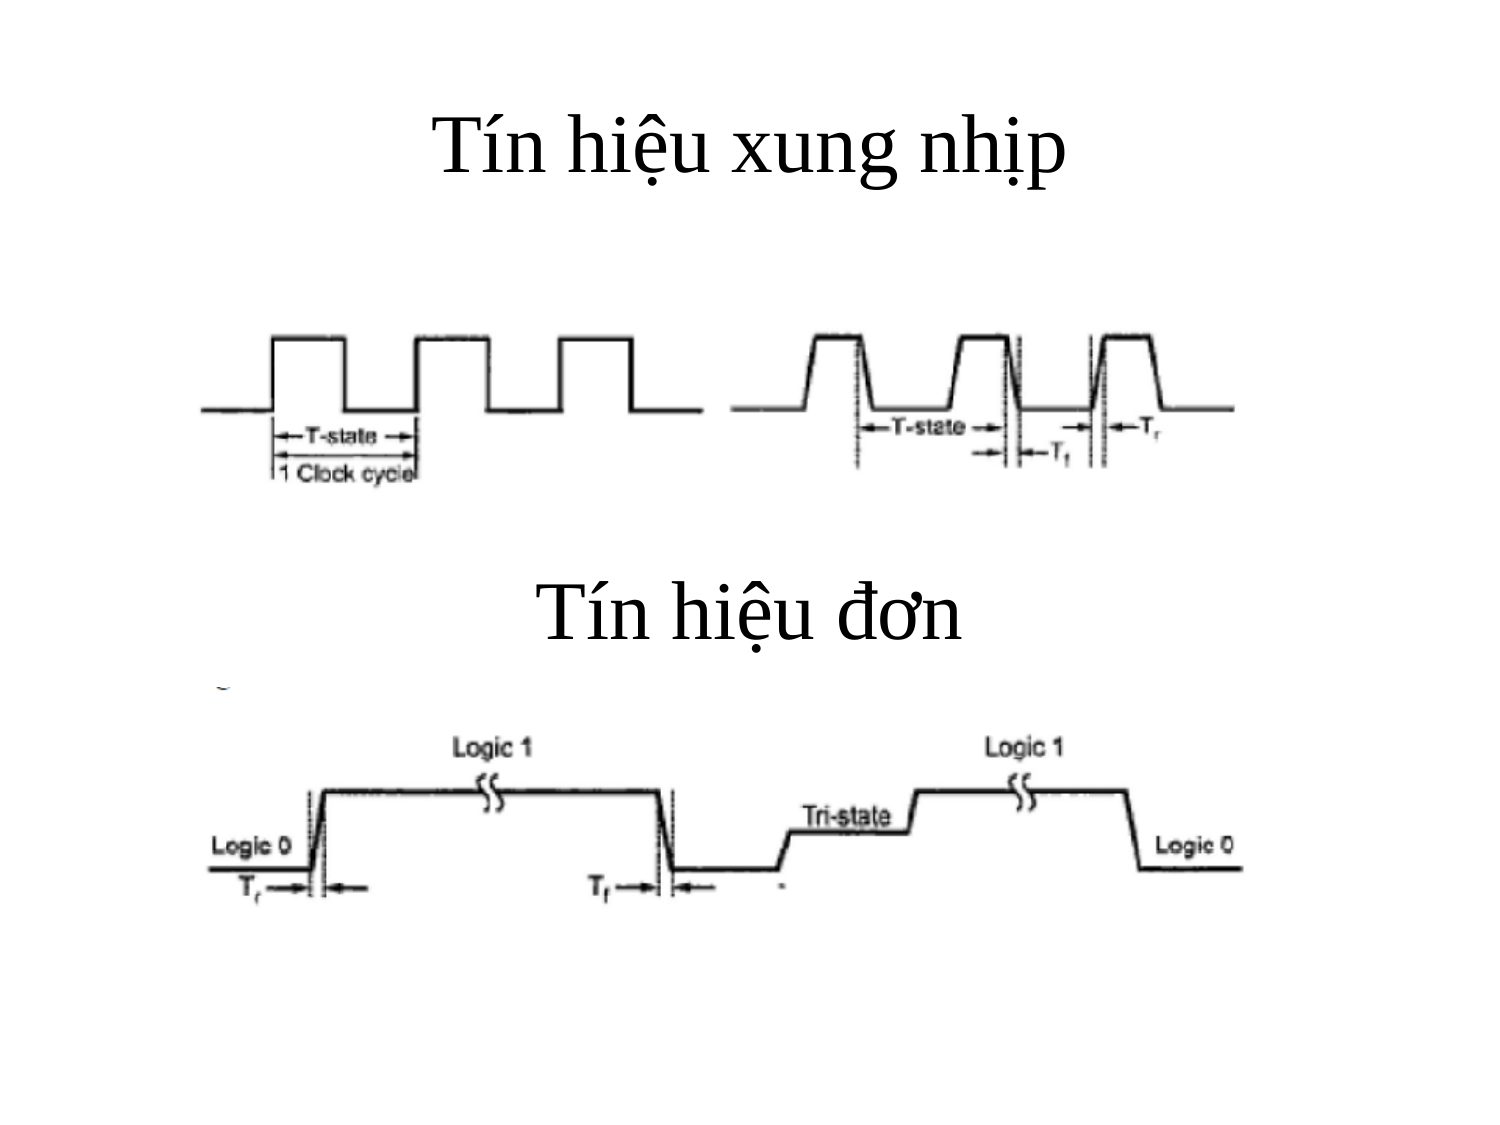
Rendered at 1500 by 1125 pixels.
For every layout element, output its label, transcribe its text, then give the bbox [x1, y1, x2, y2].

picture [124, 687, 1348, 929]
picture [137, 312, 1368, 516]
title Tín hiệu xung nhịp [75, 45, 1425, 233]
text_box Tín hiệu đơn [74, 512, 1425, 700]
